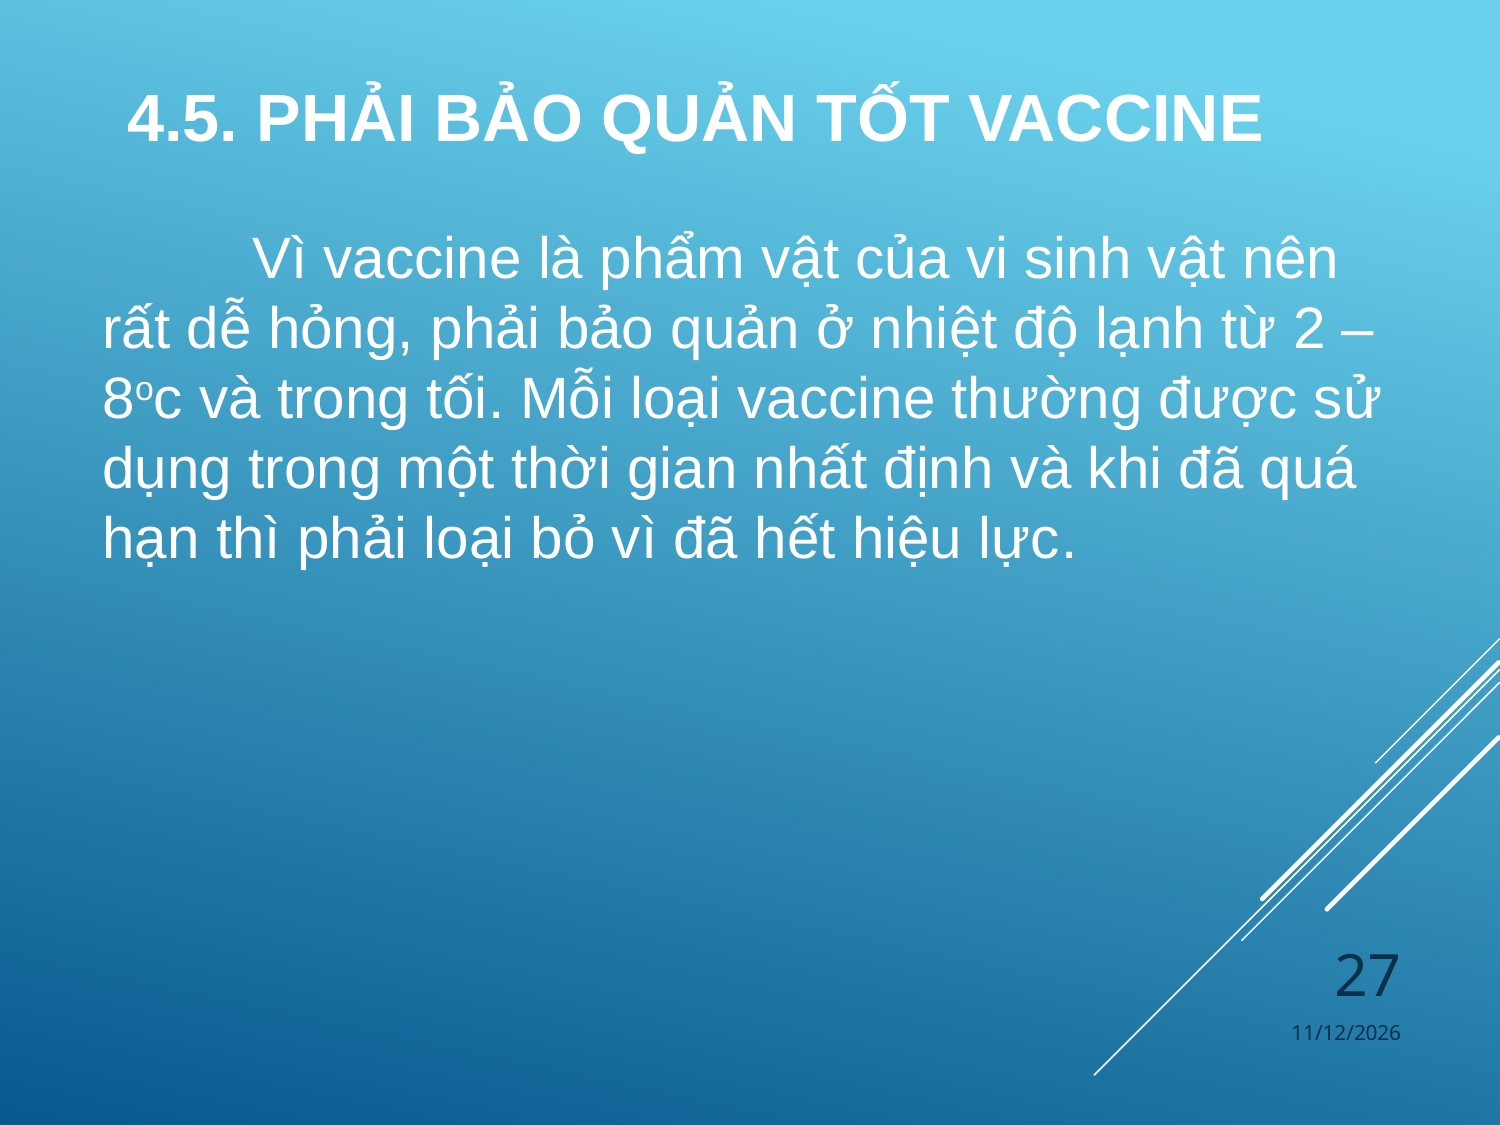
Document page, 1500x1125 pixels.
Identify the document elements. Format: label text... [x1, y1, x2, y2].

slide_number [1218, 1012, 1416, 1073]
slide_number 27 [1275, 915, 1416, 1025]
list Vì vaccine là phẩm vật của vi sinh vật nên rất dễ hỏng, phải bảo quản ở nhiệt độ lạnh từ 2 – 8oc và trong tối. Mỗi loại vaccine thường được sử dụng trong một thời gian nhất định và khi đã quá hạn thì phải loại bỏ vì đã hết hiệu lực. [87, 212, 1413, 464]
title 4.5. Phải bảo quản tốt VaccinE [112, 62, 1413, 163]
